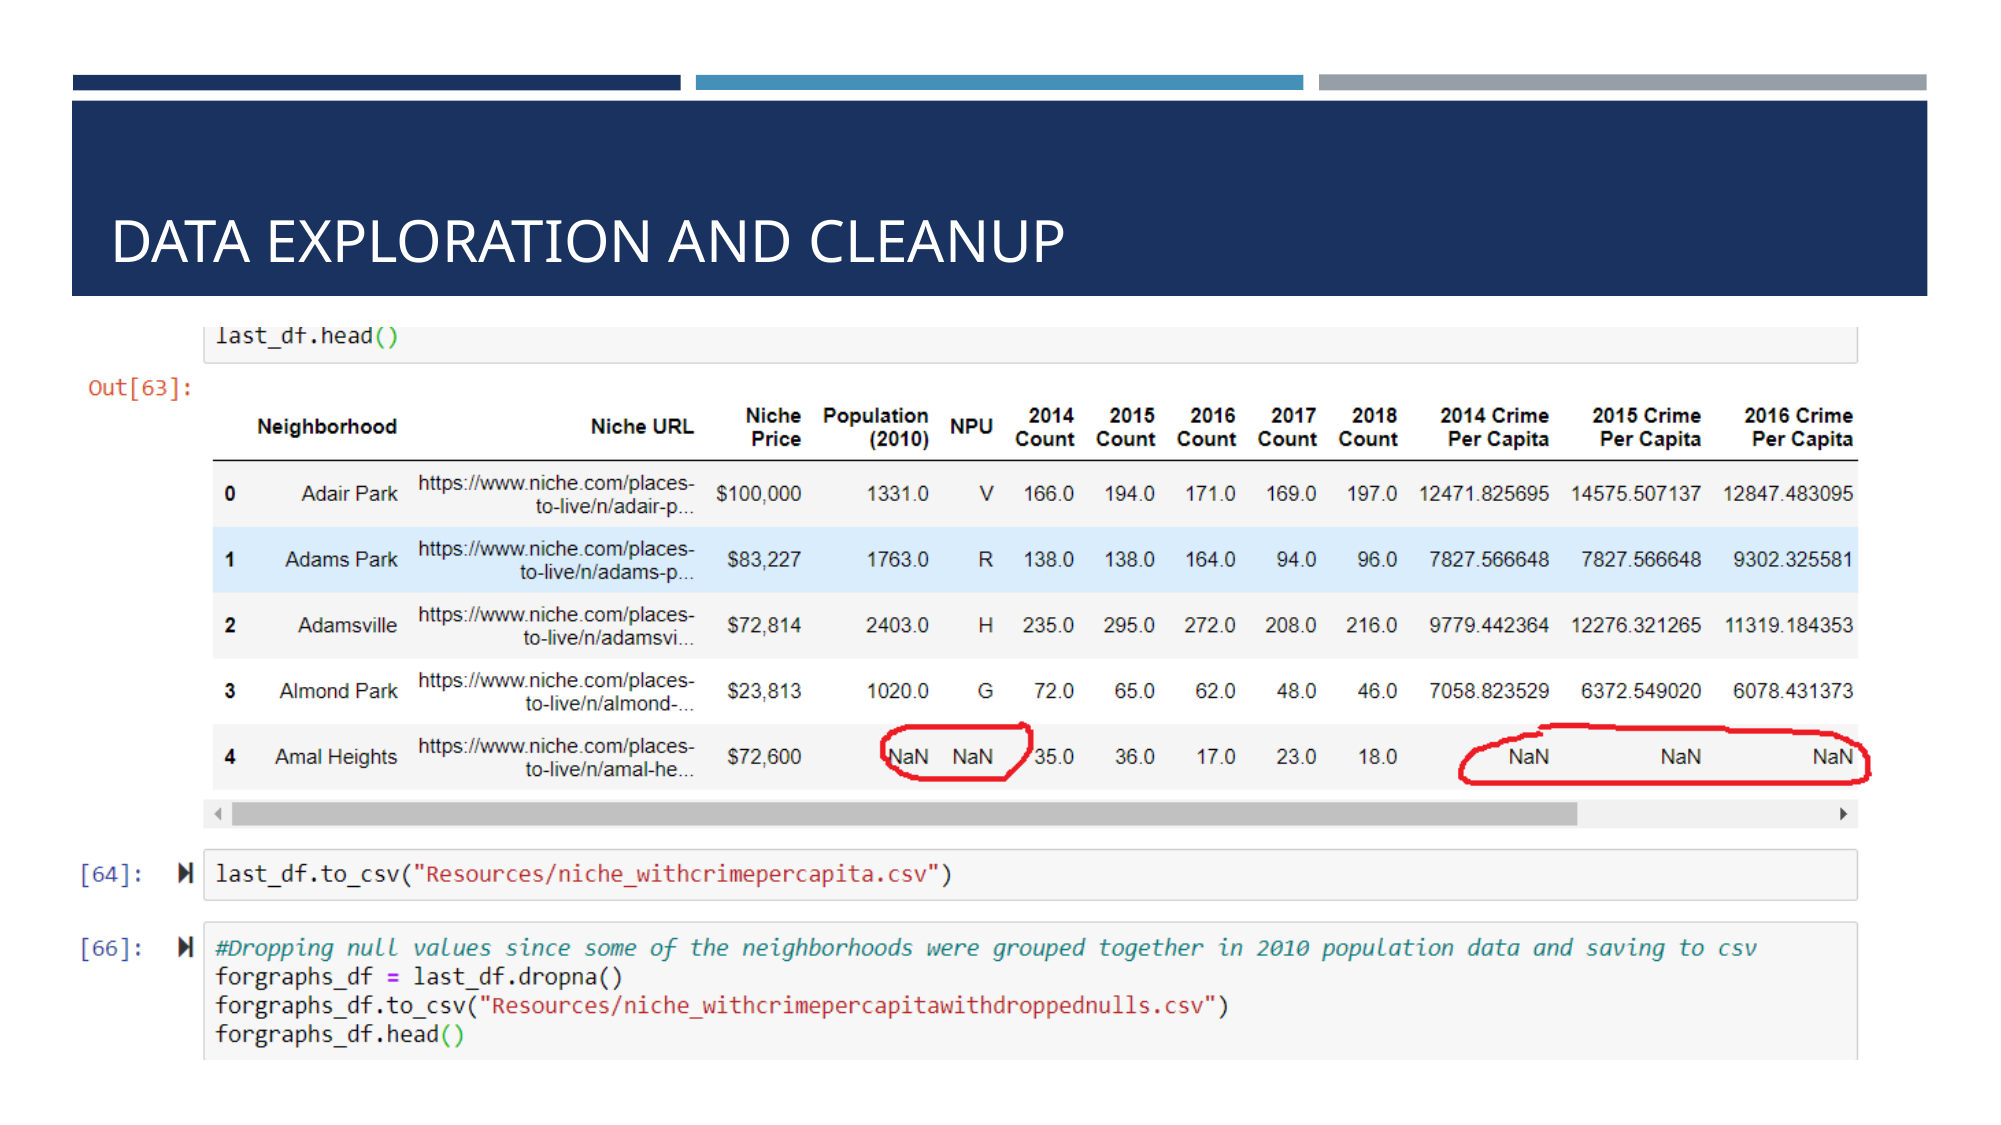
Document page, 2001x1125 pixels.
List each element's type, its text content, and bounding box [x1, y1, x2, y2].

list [72, 327, 1883, 1061]
title DATA EXPLORATION AND CLEANUP [95, 115, 1905, 282]
